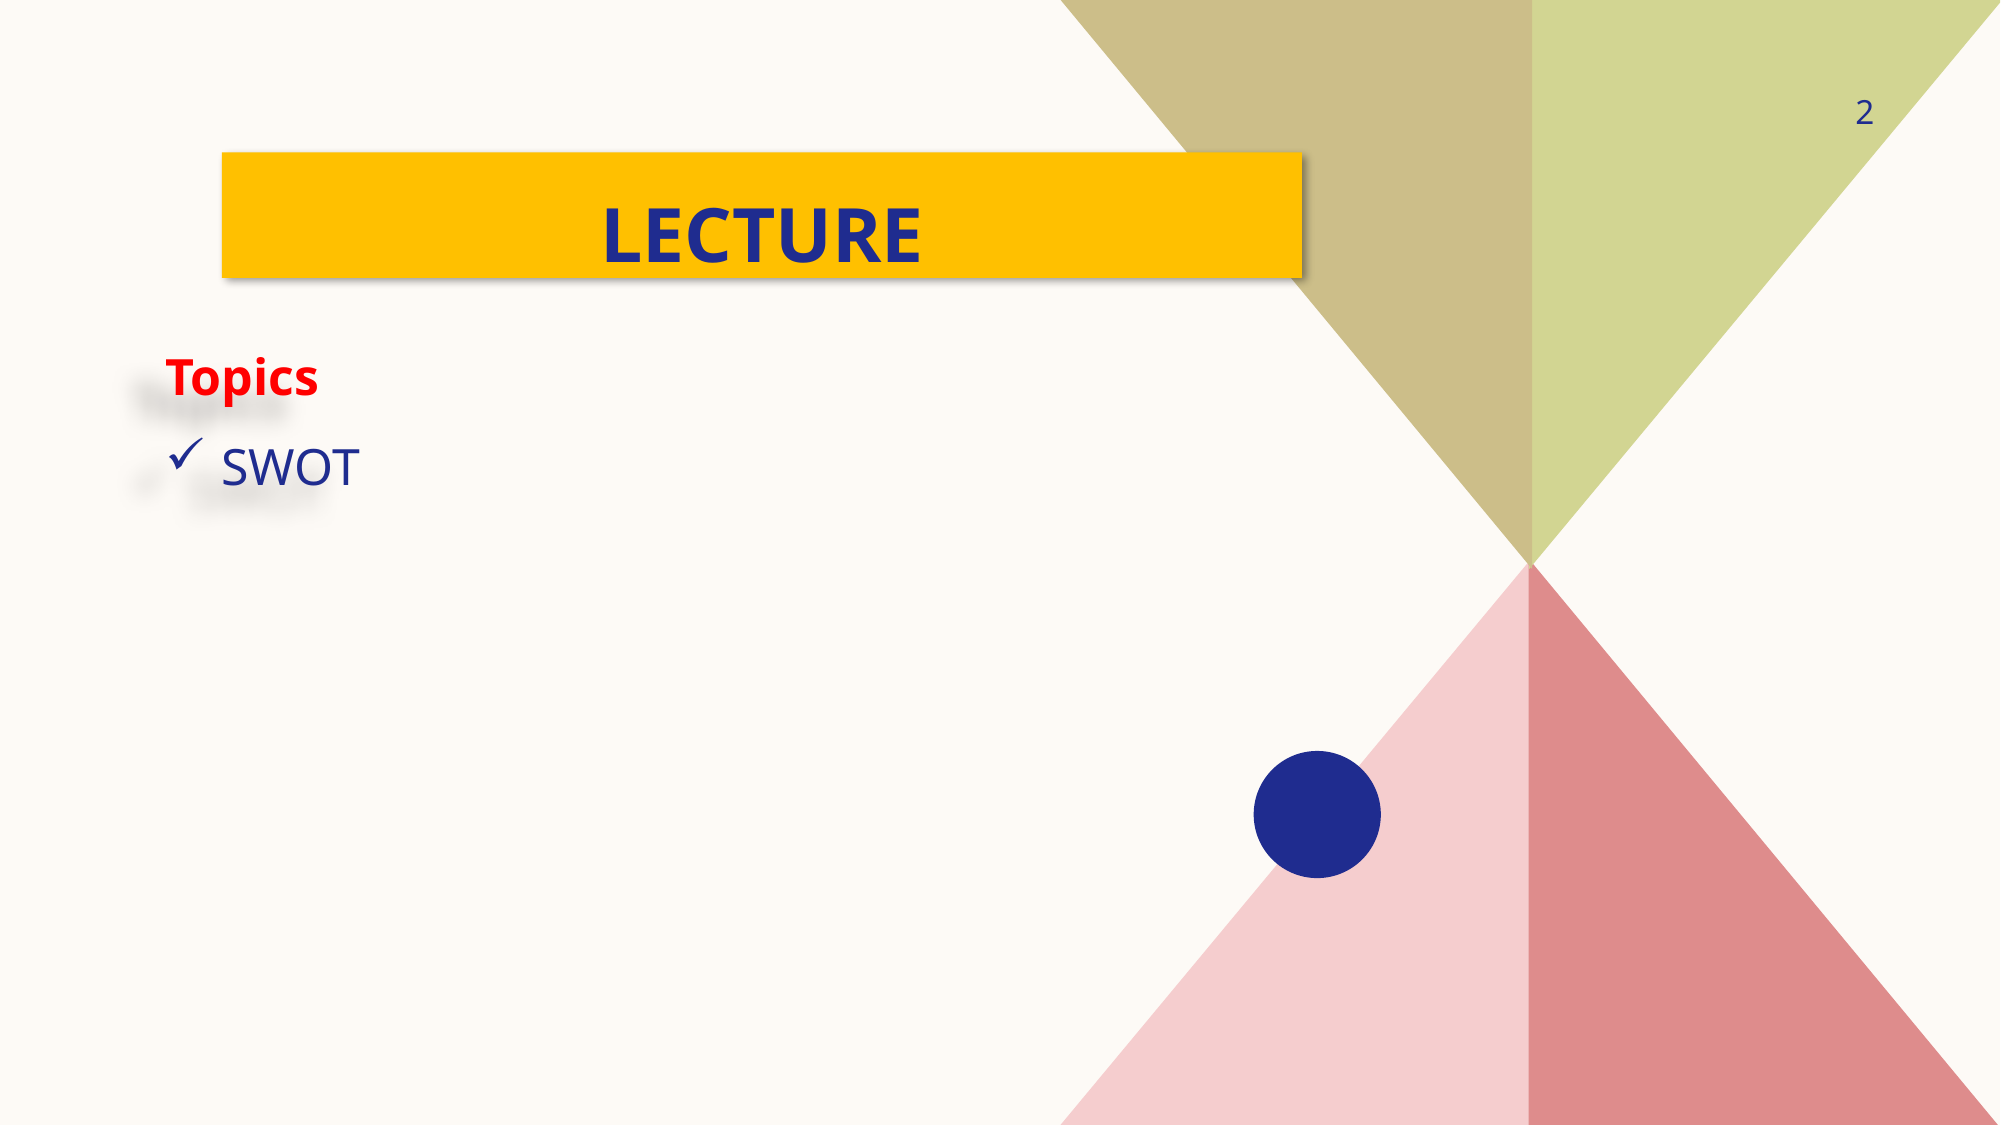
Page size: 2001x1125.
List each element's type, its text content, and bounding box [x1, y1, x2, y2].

list Topics SWOT [150, 314, 1452, 992]
title Lecture [221, 152, 1302, 278]
slide_number 2 [1699, 75, 1875, 153]
